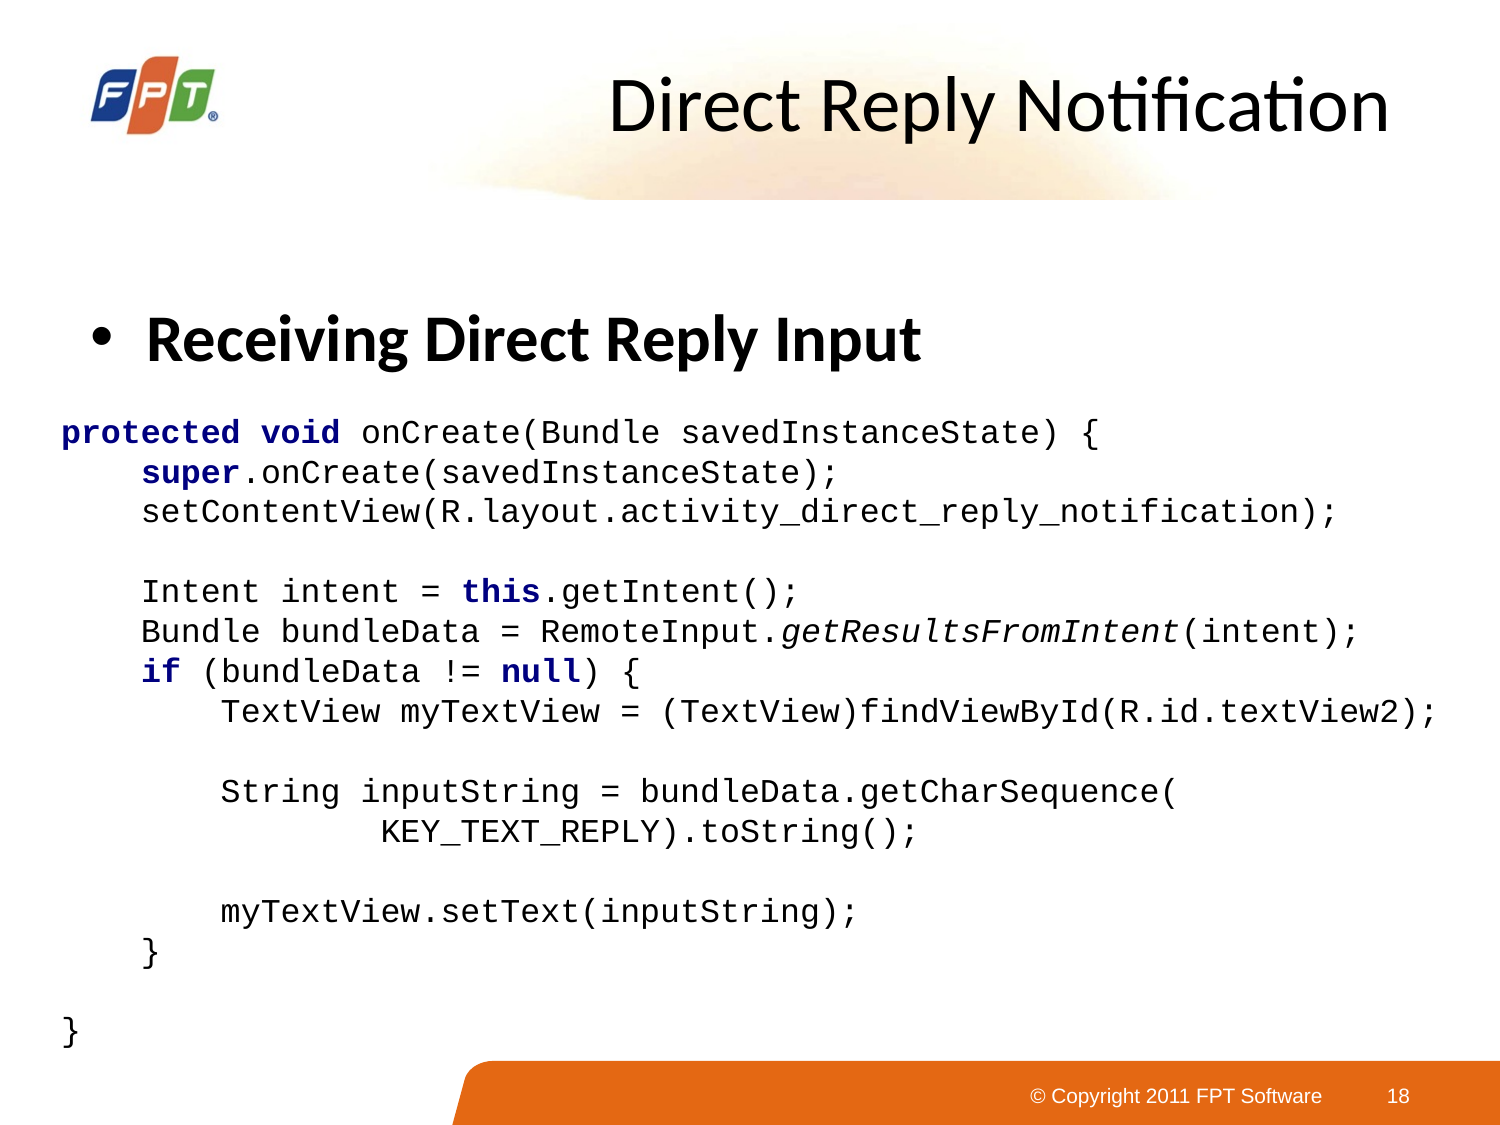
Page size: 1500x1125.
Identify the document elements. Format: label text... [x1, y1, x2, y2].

picture [0, 0, 1500, 200]
picture [0, 1050, 1500, 1125]
list Receiving Direct Reply Input [74, 287, 1413, 402]
text_box protected void onCreate(Bundle savedInstanceState) { super.onCreate(savedInstanceState); setContentView(R.layout.activity_direct_reply_notification); Intent intent = this.getIntent(); Bundle bundleData = RemoteInput.getResultsFromIntent(intent); if (bundleData != null) { TextView myTextView = (TextView)findViewById(R.id.textView2); String inputString = bundleData.getCharSequence( KEY_TEXT_REPLY).toString(); myTextView.setText(inputString); } } [46, 402, 1457, 1056]
title Direct Reply Notification [74, 44, 1426, 233]
